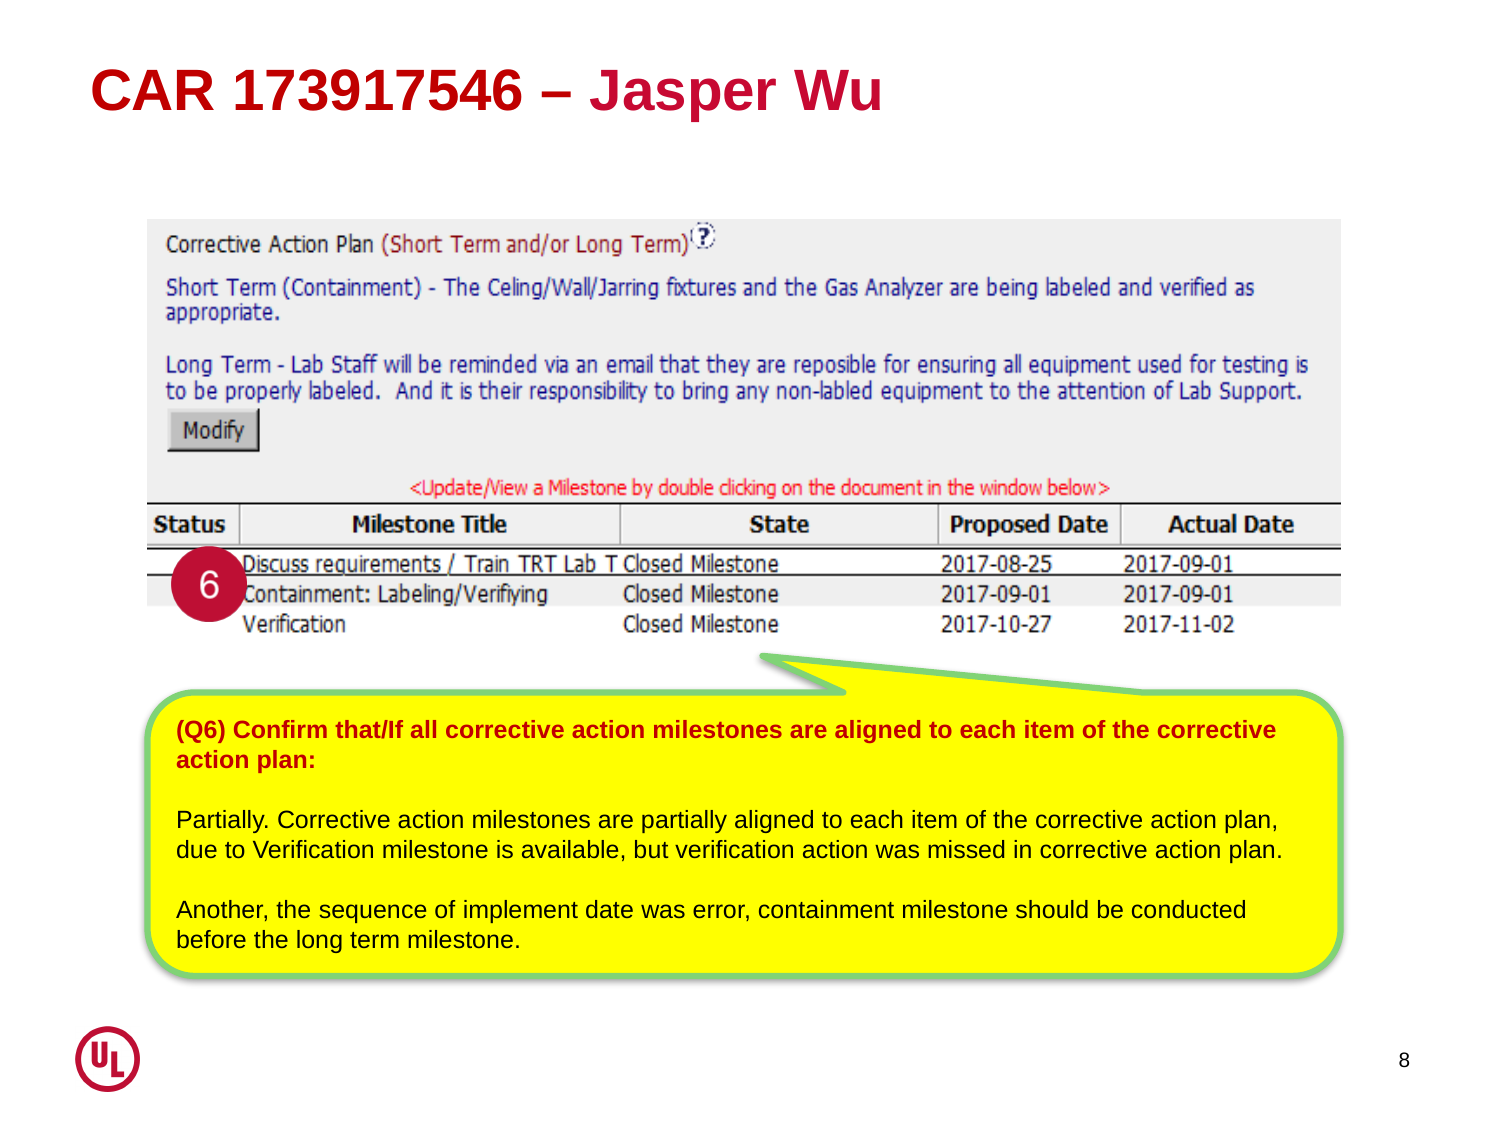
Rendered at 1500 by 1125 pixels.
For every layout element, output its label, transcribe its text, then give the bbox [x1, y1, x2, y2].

title CAR 173917546 – Jasper Wu [75, 45, 1425, 233]
picture [147, 219, 1341, 645]
text_box (Q6) Confirm that/If all corrective action milestones are aligned to each item of the corrective action plan: Partially. Corrective action milestones are partially aligned to each item of the corrective action plan, due to Verification milestone is available, but verification action was missed in corrective action plan. Another, the sequence of implement date was error, containment milestone should be conducted before the long term milestone. [144, 652, 1344, 980]
slide_number 8 [1319, 1029, 1425, 1090]
picture [75, 1026, 140, 1092]
